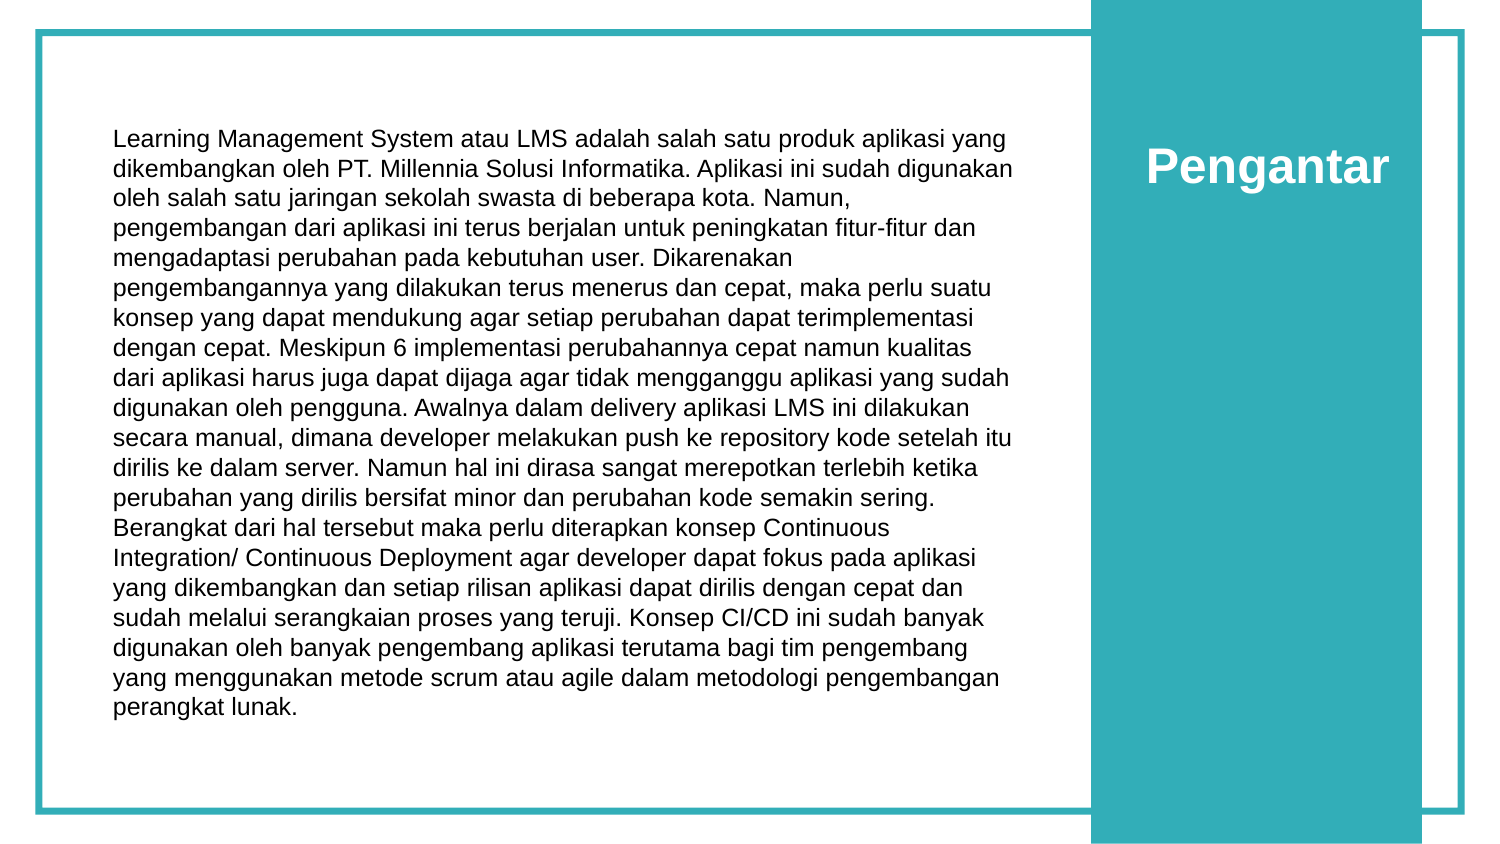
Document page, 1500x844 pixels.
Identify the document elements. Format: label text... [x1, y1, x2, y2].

text_box [1424, 27, 1467, 817]
text_box [1089, 0, 1424, 844]
text_box Learning Management System atau LMS adalah salah satu produk aplikasi yang dikembangkan oleh PT. Millennia Solusi Informatika. Aplikasi ini sudah digunakan oleh salah satu jaringan sekolah swasta di beberapa kota. Namun, pengembangan dari aplikasi ini terus berjalan untuk peningkatan fitur-fitur dan mengadaptasi perubahan pada kebutuhan user. Dikarenakan pengembangannya yang dilakukan terus menerus dan cepat, maka perlu suatu konsep yang dapat mendukung agar setiap perubahan dapat terimplementasi dengan cepat. Meskipun 6 implementasi perubahannya cepat namun kualitas dari aplikasi harus juga dapat dijaga agar tidak mengganggu aplikasi yang sudah digunakan oleh pengguna. Awalnya dalam delivery aplikasi LMS ini dilakukan secara manual, dimana developer melakukan push ke repository kode setelah itu dirilis ke dalam server. Namun hal ini dirasa sangat merepotkan terlebih ketika perubahan yang dirilis bersifat minor dan perubahan kode semakin sering. Berangkat dari hal tersebut maka perlu diterapkan konsep Continuous Integration/ Continuous Deployment agar developer dapat fokus pada aplikasi yang dikembangkan dan setiap rilisan aplikasi dapat dirilis dengan cepat dan sudah melalui serangkaian proses yang teruji. Konsep CI/CD ini sudah banyak digunakan oleh banyak pengembang aplikasi terutama bagi tim pengembang yang menggunakan metode scrum atau agile dalam metodologi pengembangan perangkat lunak. [98, 114, 1032, 729]
text_box Pengantar [1109, 126, 1405, 363]
text_box [33, 27, 1089, 817]
